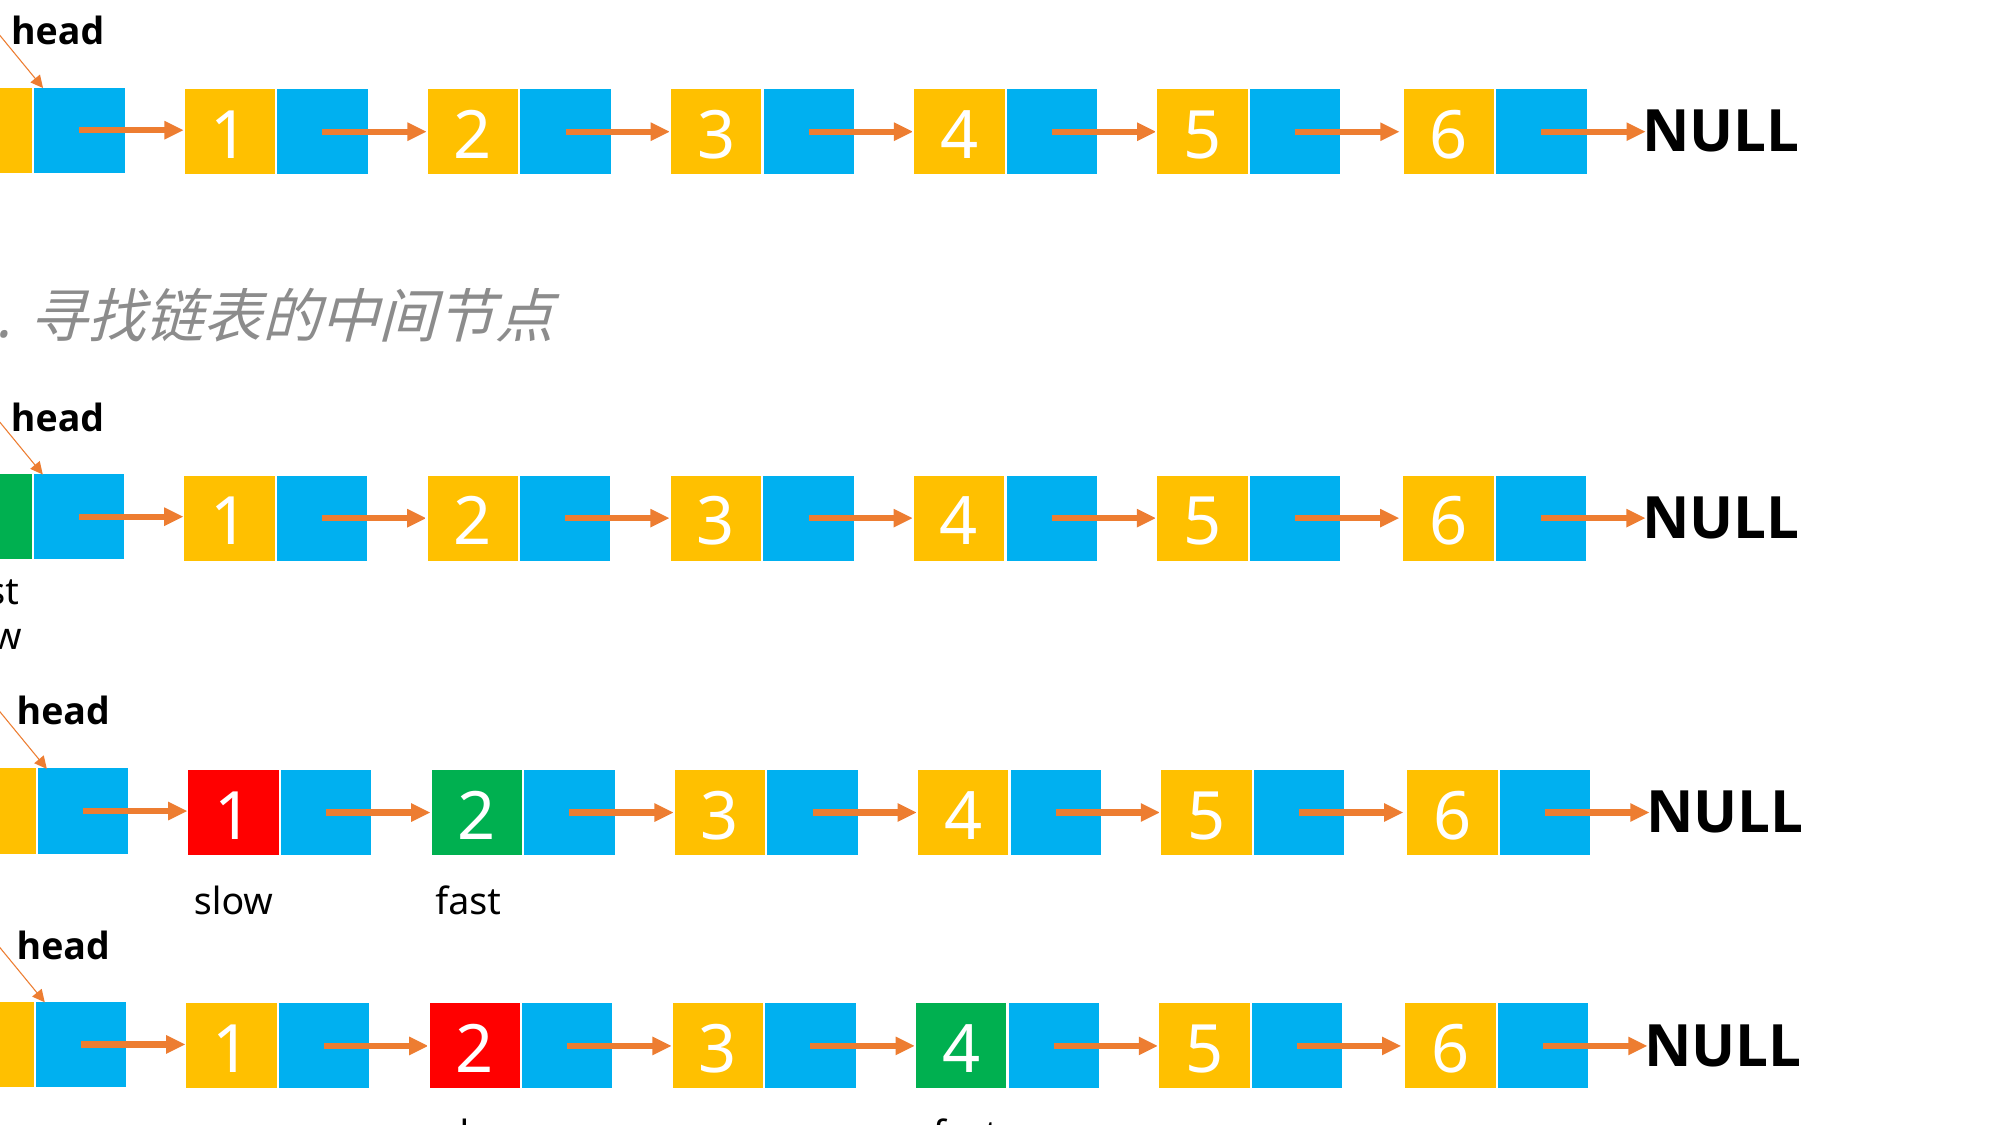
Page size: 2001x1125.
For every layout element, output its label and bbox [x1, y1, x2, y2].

text_box [1402, 86, 1815, 176]
text_box [1404, 1000, 1817, 1090]
text_box [0, 272, 569, 357]
text_box [426, 1102, 536, 1125]
text_box [0, 0, 1400, 176]
text_box [420, 869, 516, 930]
text_box [0, 914, 1401, 1090]
text_box [0, 679, 1403, 857]
text_box [1402, 472, 1815, 562]
text_box [1406, 767, 1819, 857]
text_box [179, 869, 288, 930]
text_box [0, 386, 1399, 665]
text_box [918, 1102, 1014, 1125]
